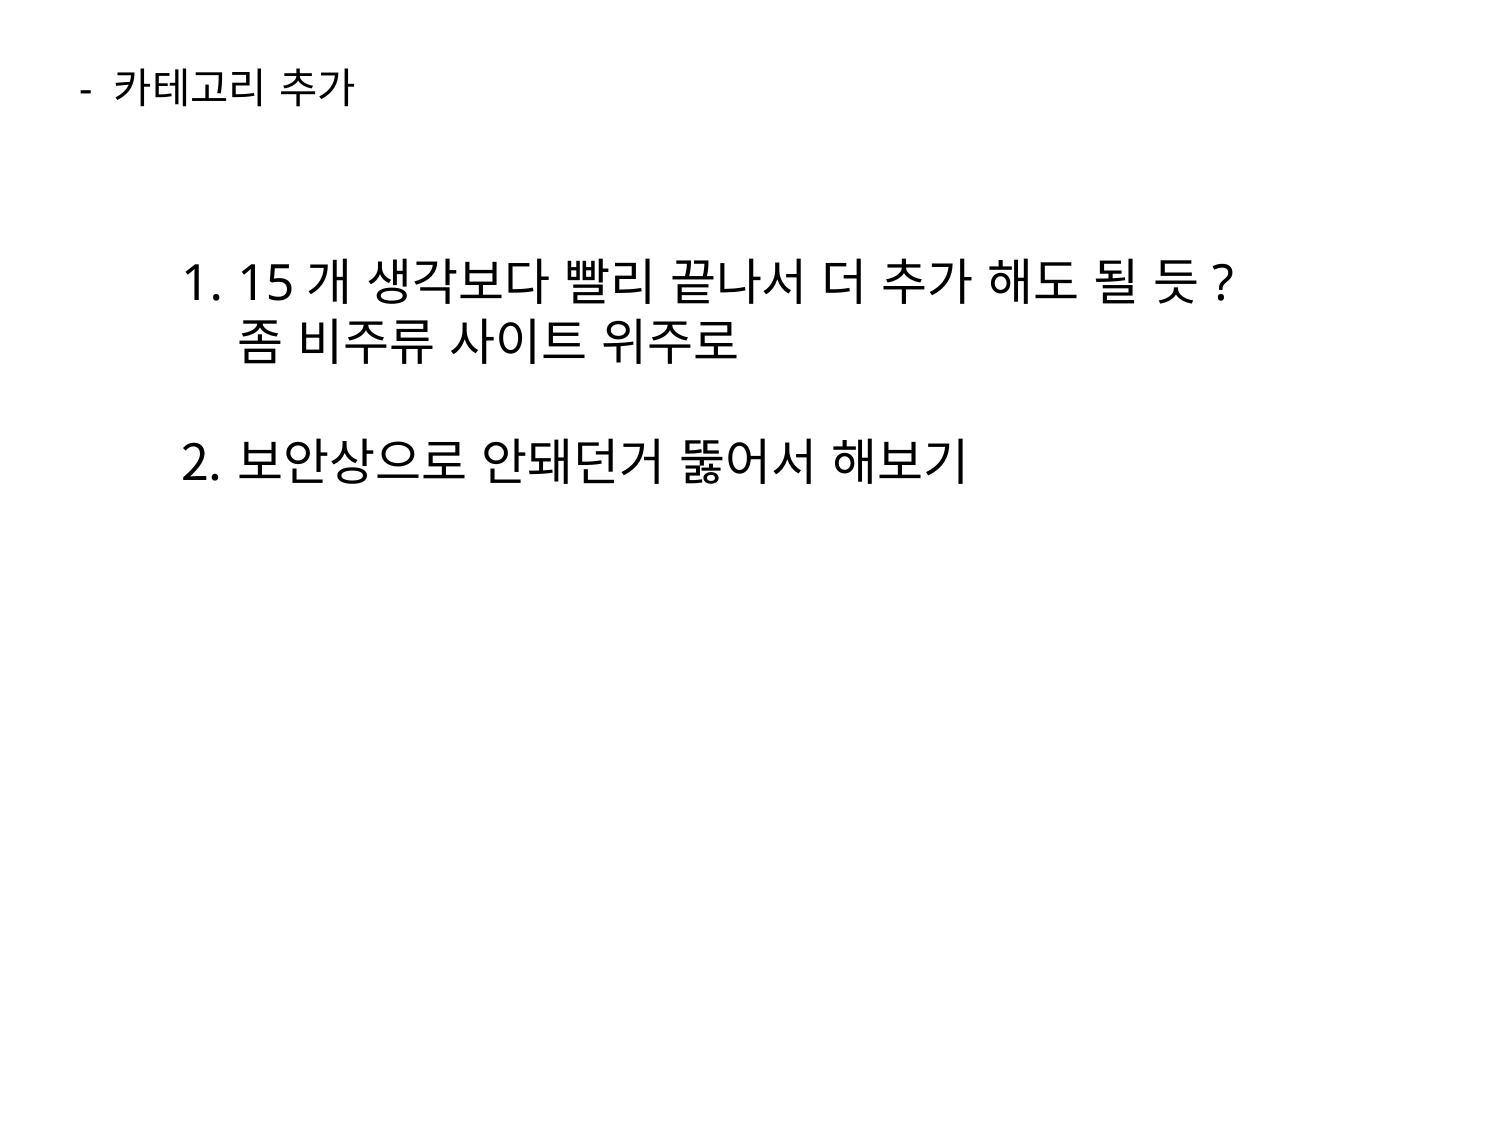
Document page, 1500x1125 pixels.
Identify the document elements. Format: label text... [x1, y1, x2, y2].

text_box - 카테고리 추가 [64, 54, 372, 120]
text_box 15개 생각보다 빨리 끝나서 더 추가 해도 될 듯? 좀 비주류 사이트 위주로 보안상으로 안돼던거 뚫어서 해보기 [166, 243, 1249, 559]
